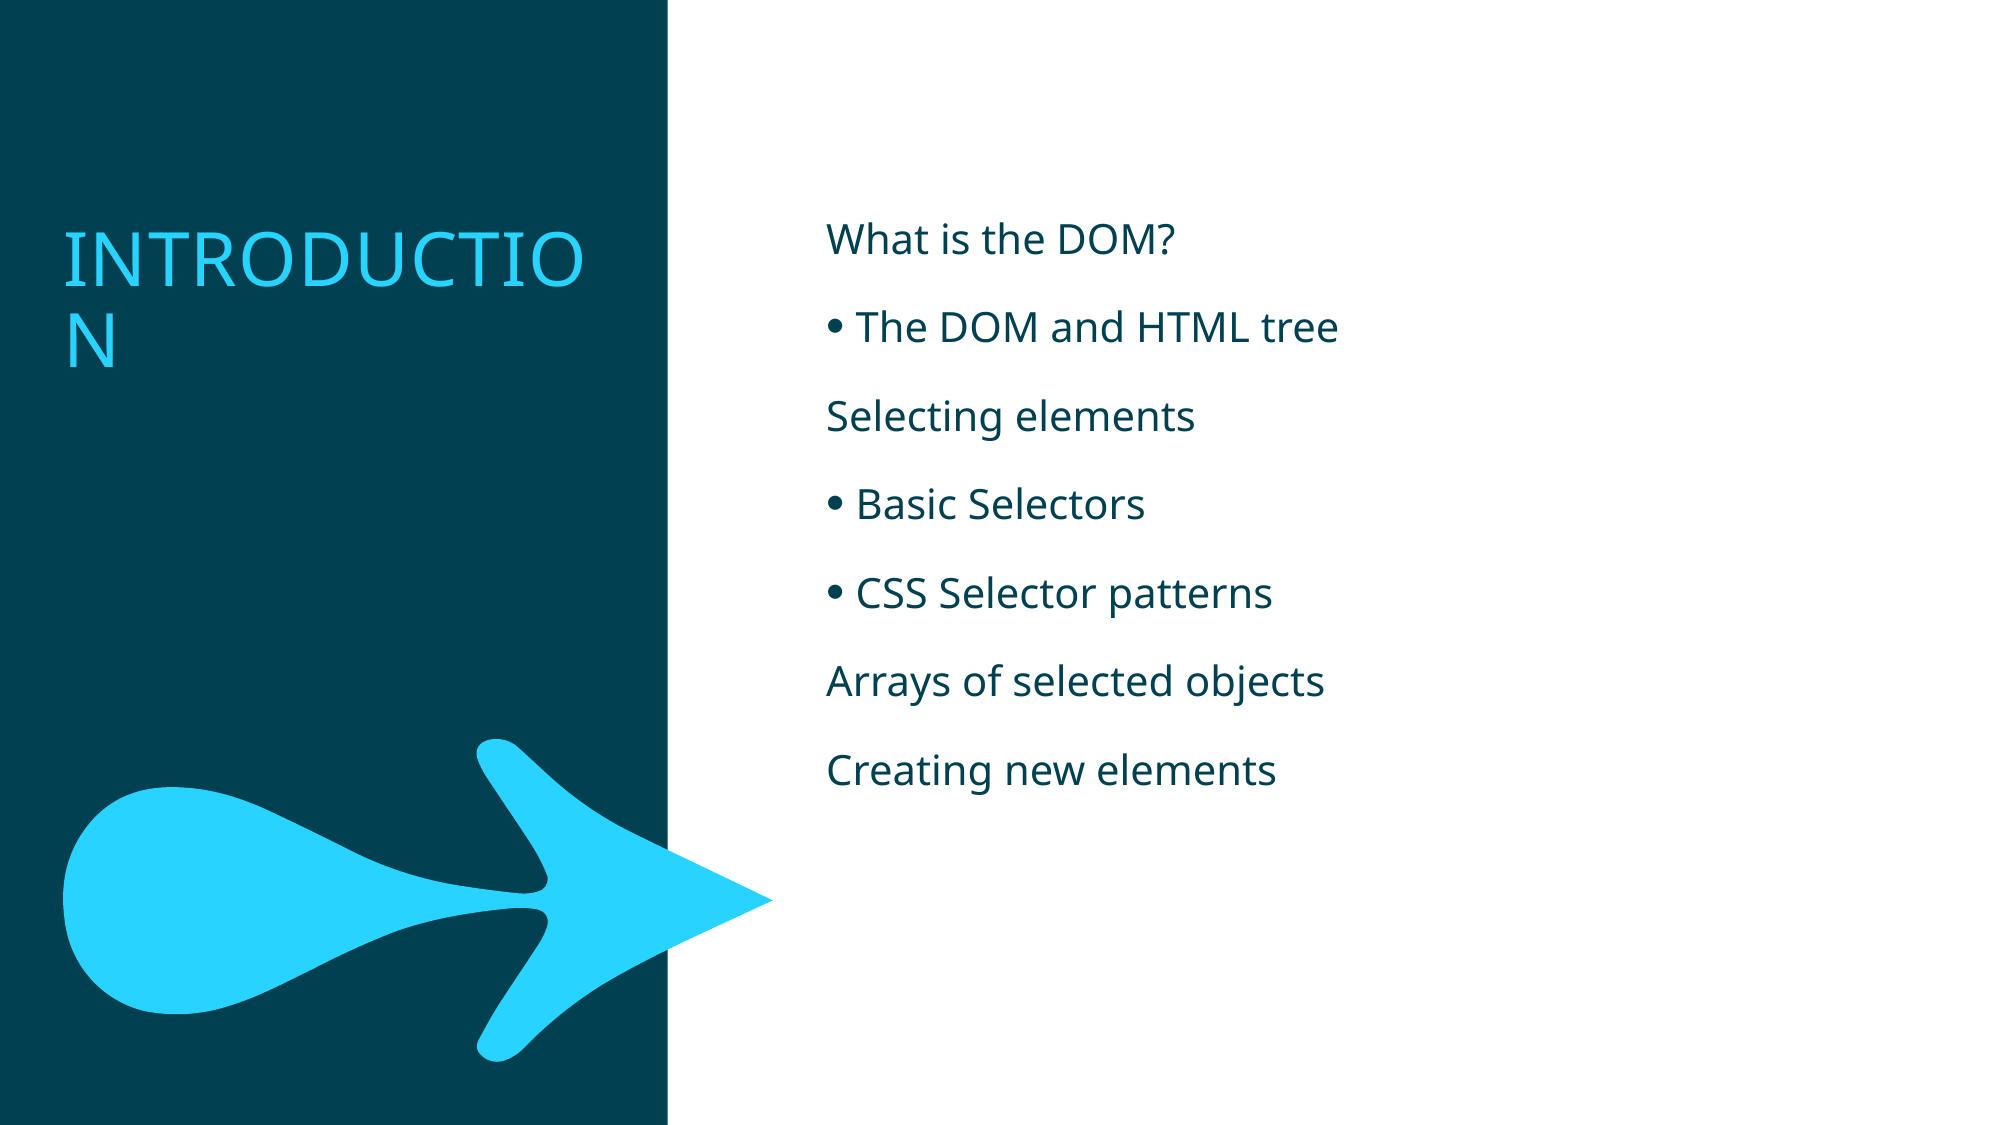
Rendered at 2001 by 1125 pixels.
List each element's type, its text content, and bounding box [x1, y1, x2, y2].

list What is the DOM? The DOM and HTML tree Selecting elements Basic Selectors CSS Selector patterns Arrays of selected objects Creating new elements [826, 187, 1937, 1028]
list INTRODUCTION [63, 221, 628, 673]
